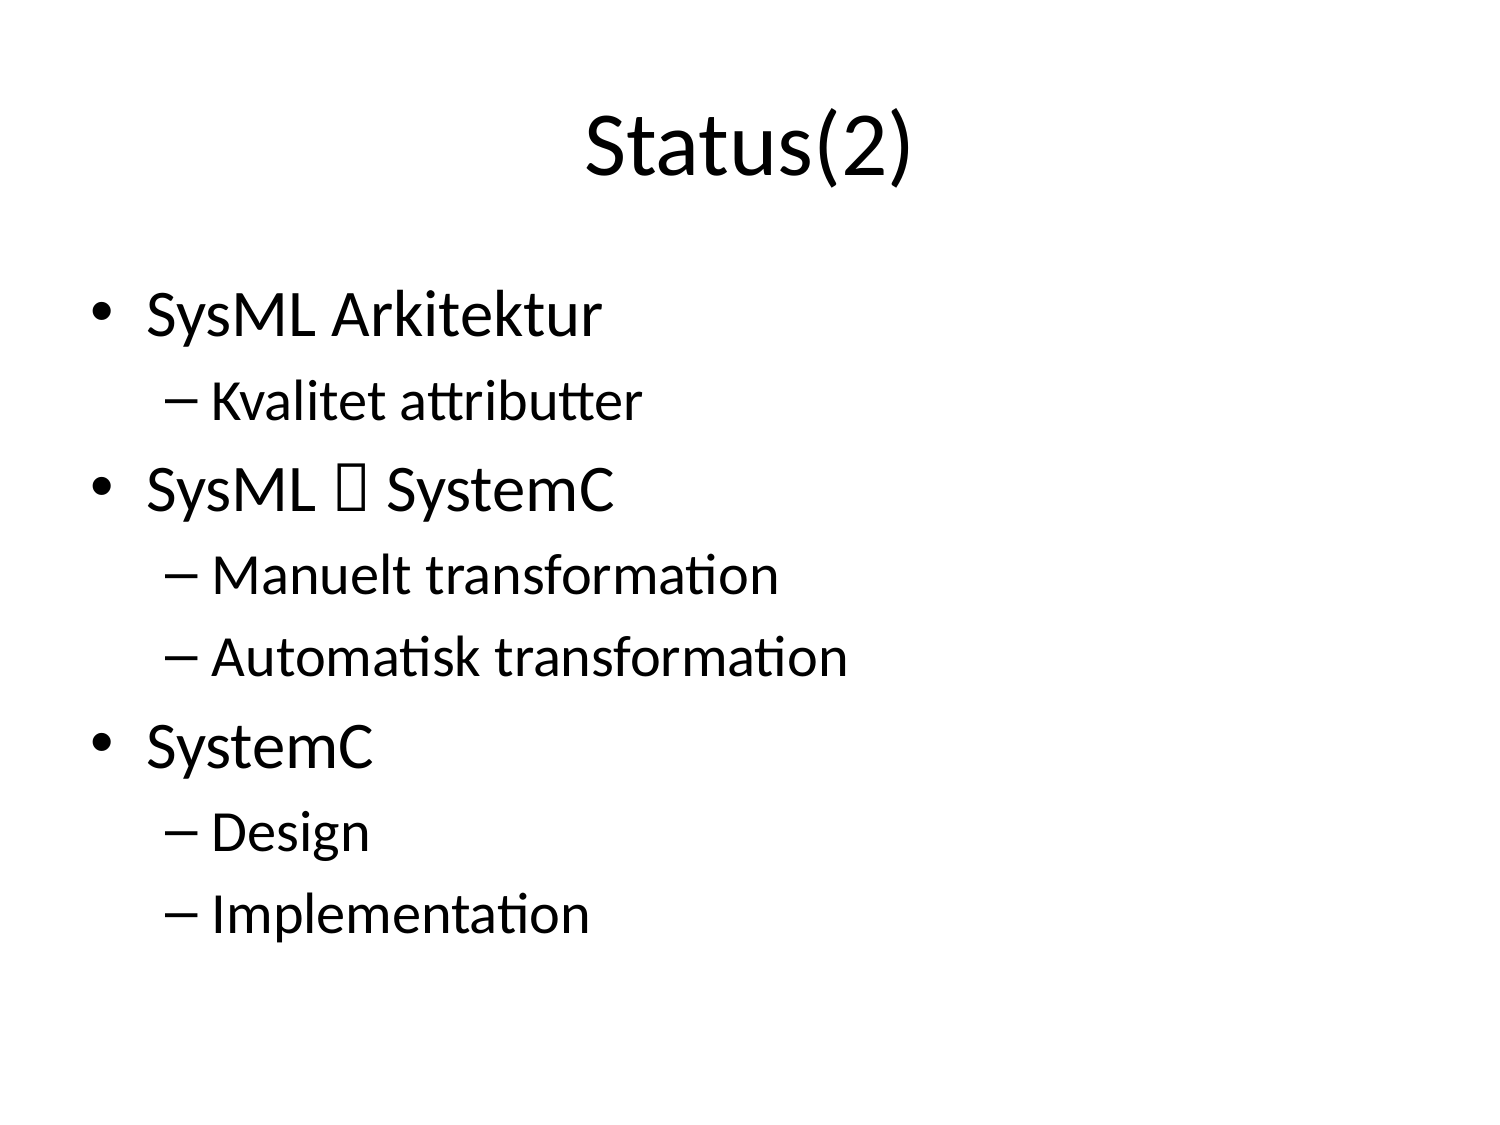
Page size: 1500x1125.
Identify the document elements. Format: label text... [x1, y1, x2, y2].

title Status(2) [74, 44, 1426, 233]
list SysML Arkitektur Kvalitet attributter SysML  SystemC Manuelt transformation Automatisk transformation SystemC Design Implementation [74, 262, 1426, 1006]
